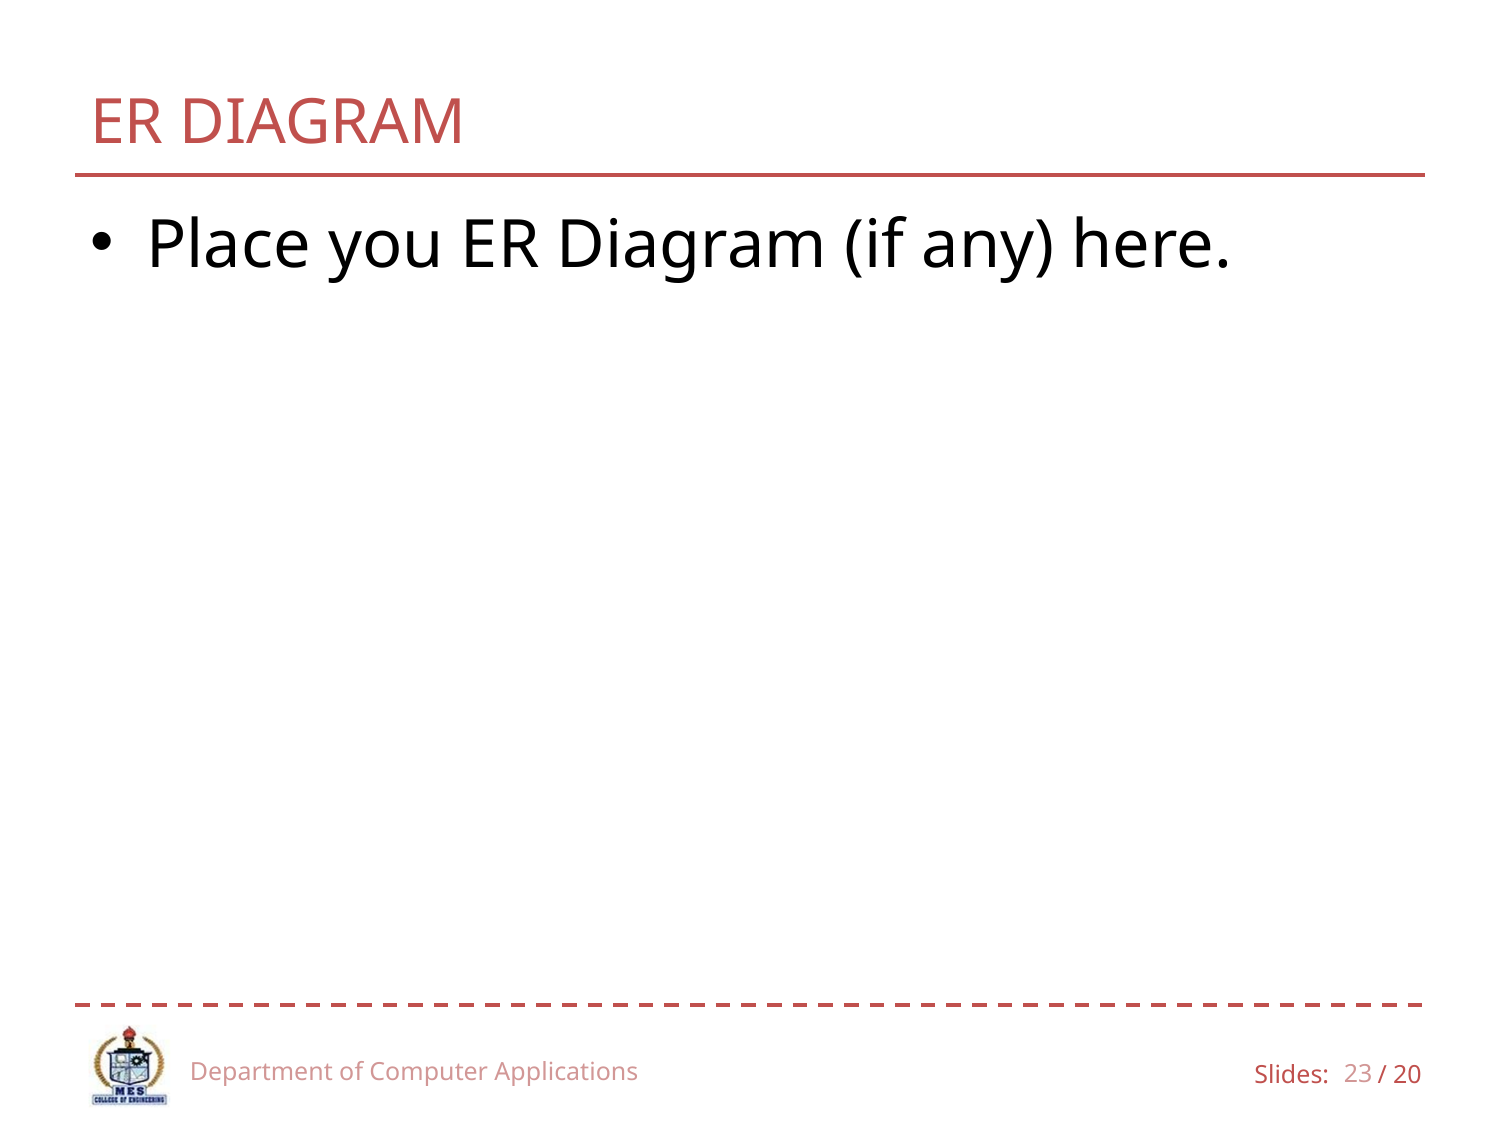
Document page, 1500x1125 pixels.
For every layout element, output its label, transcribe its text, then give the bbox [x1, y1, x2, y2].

slide_number 23 [1325, 1044, 1388, 1105]
picture [87, 1023, 171, 1109]
title ER DIAGRAM [73, 48, 1427, 189]
list Place you ER Diagram (if any) here. [75, 193, 1425, 1005]
footer Department of Computer Applications [174, 1042, 675, 1103]
